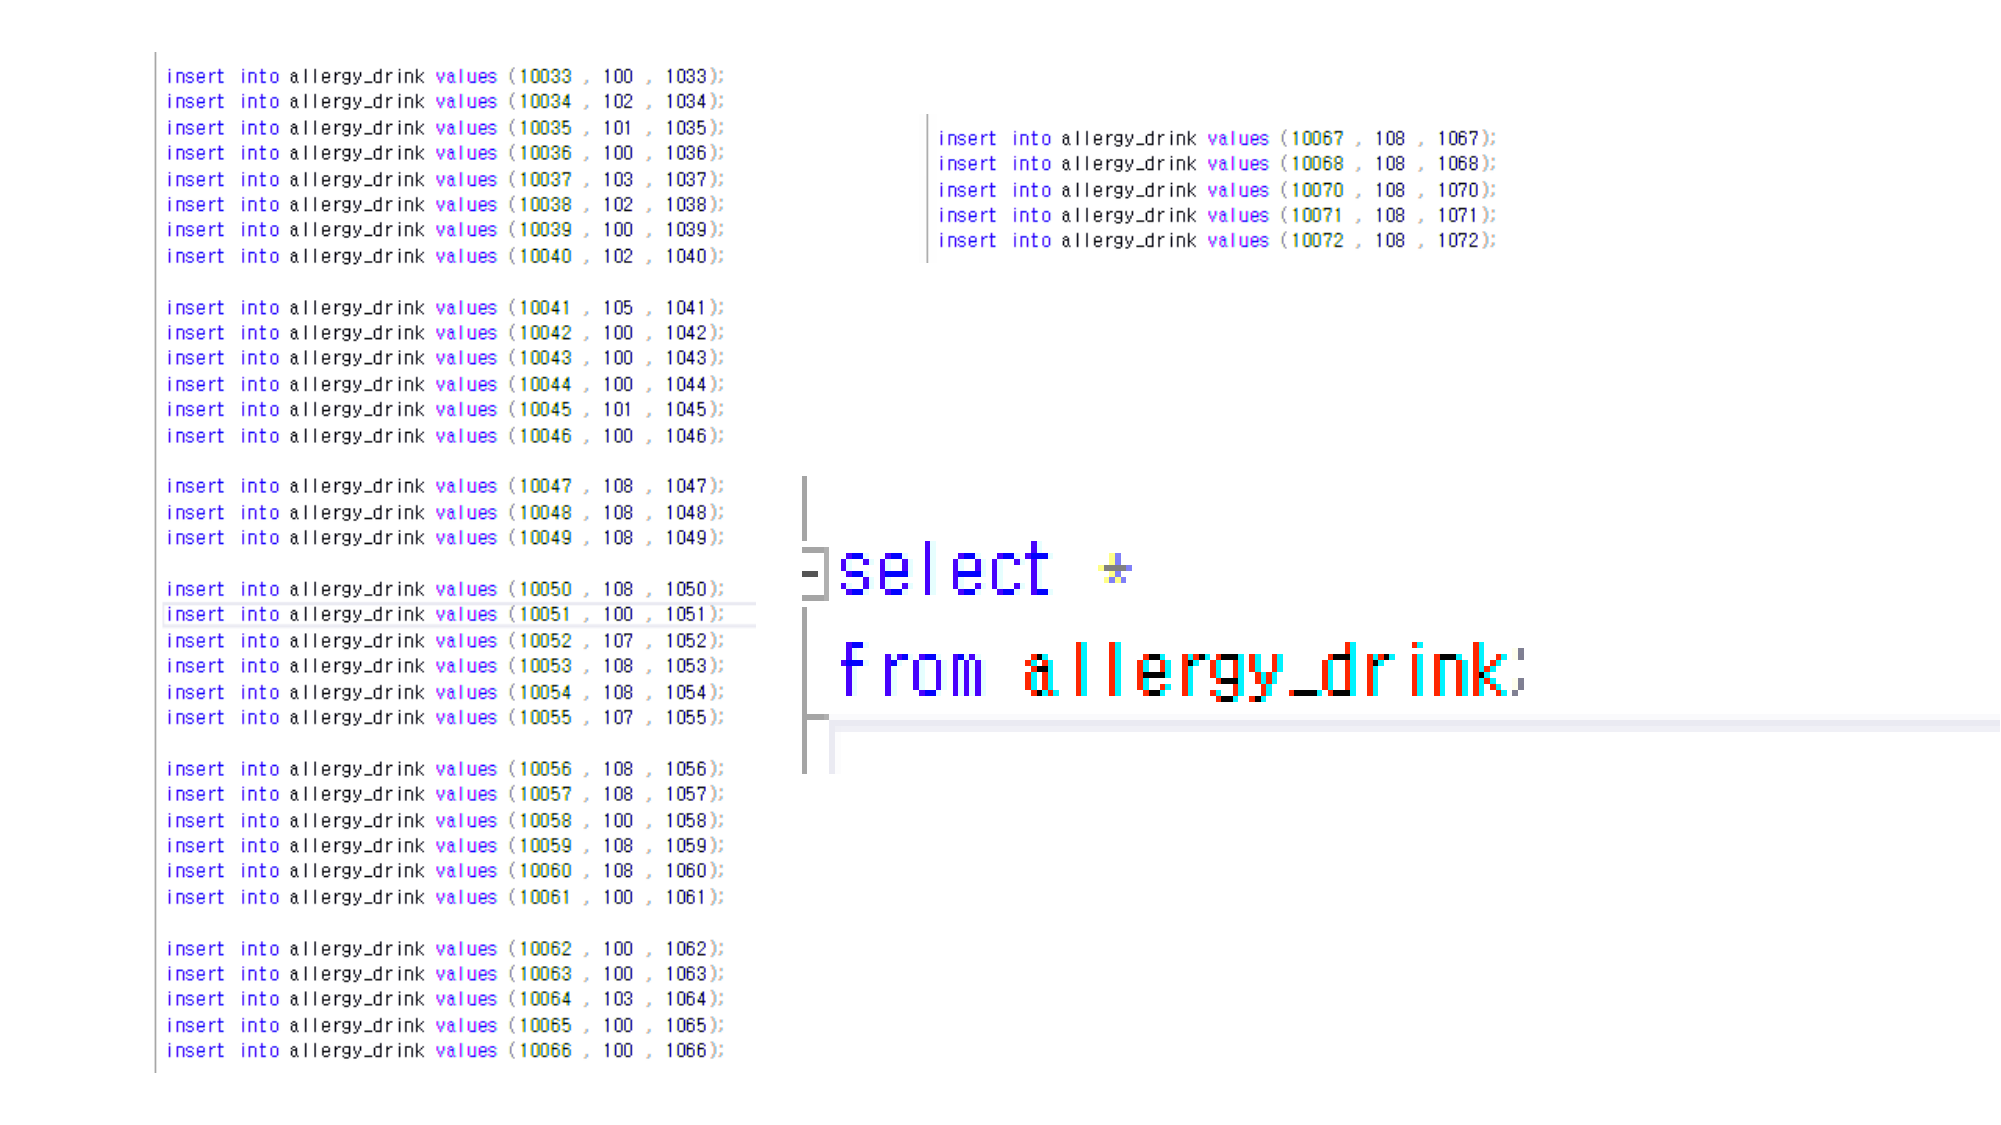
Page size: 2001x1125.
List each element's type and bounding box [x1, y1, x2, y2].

picture [919, 114, 1528, 263]
picture [144, 52, 756, 1073]
picture [802, 476, 2000, 774]
